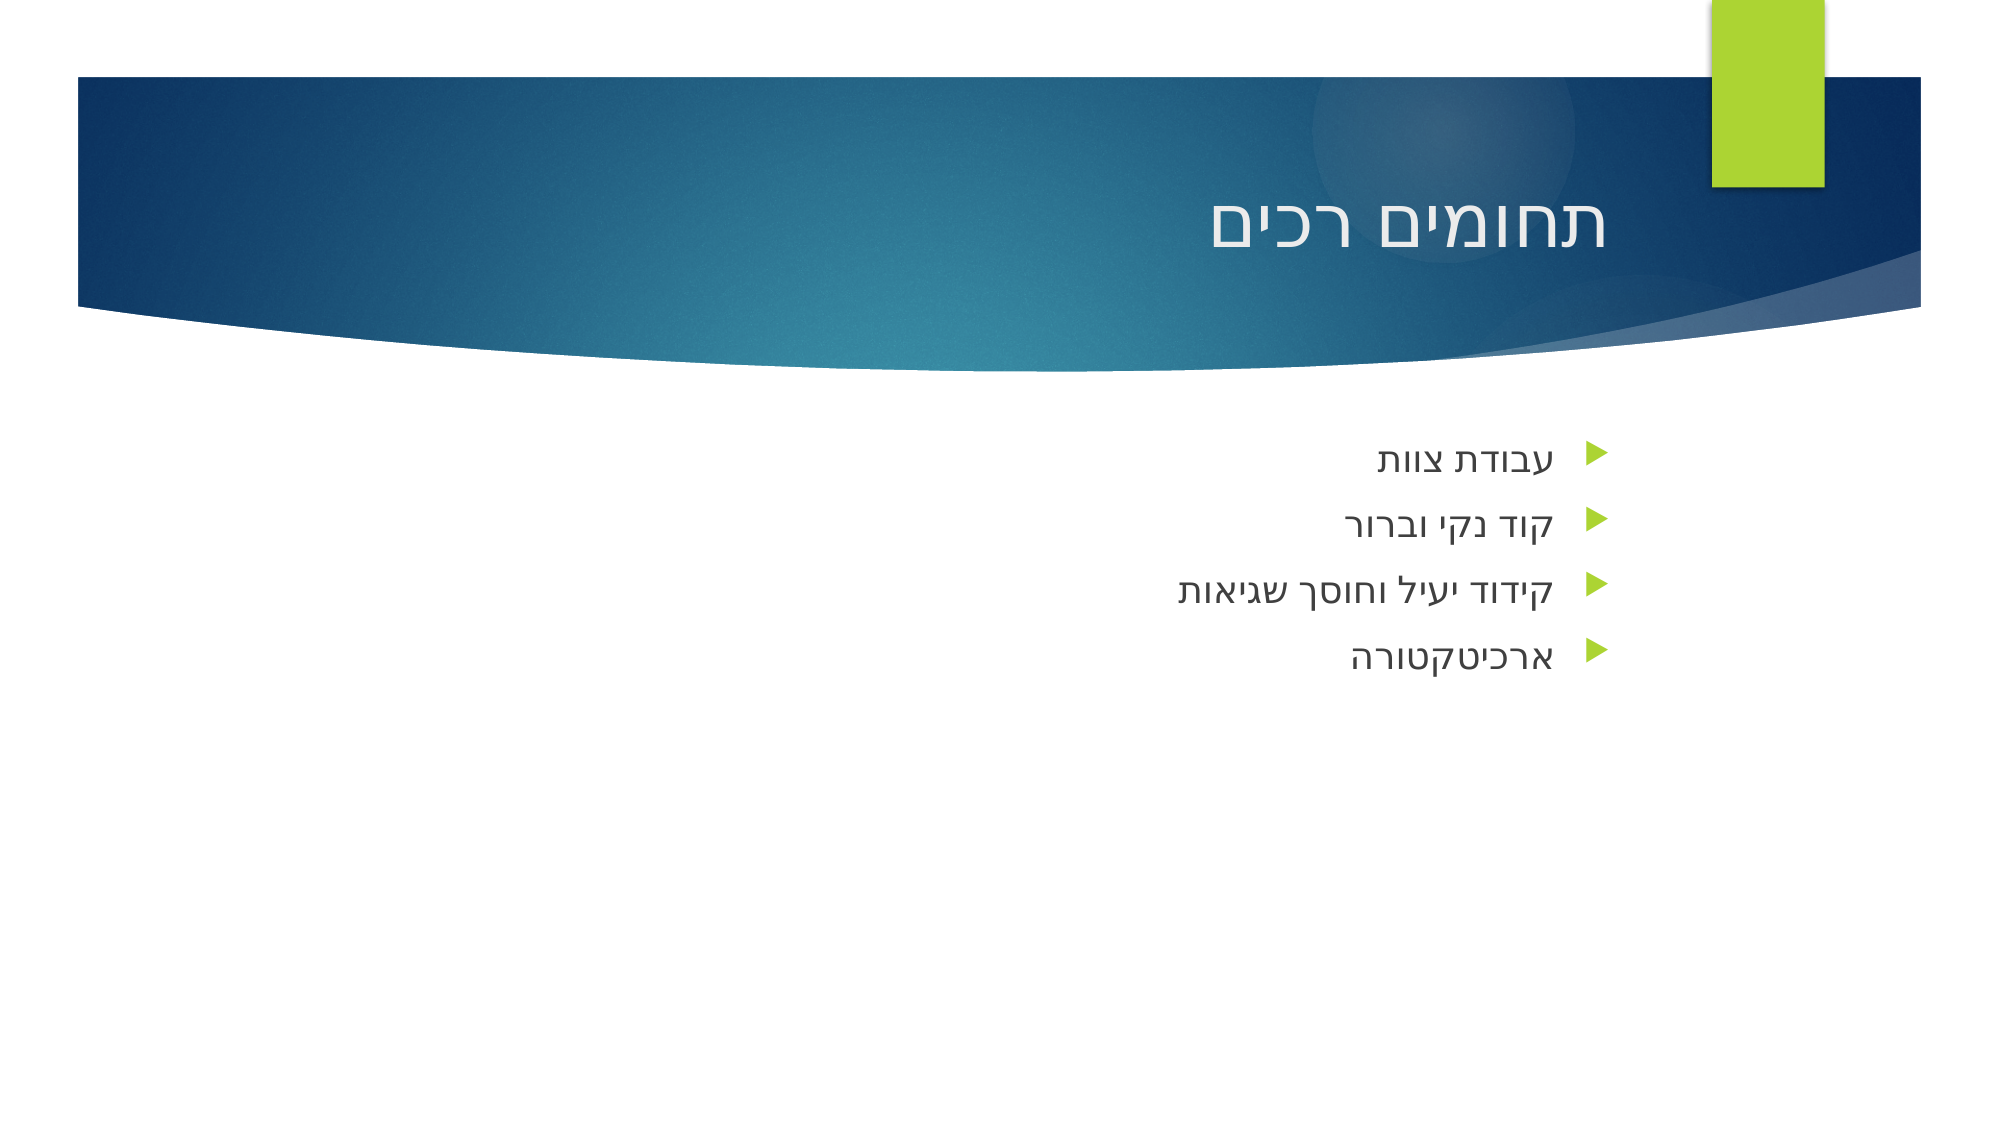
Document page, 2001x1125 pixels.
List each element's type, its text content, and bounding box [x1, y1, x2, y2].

list עבודת צוות קוד נקי וברור קידוד יעיל וחוסך שגיאות ארכיטקטורה [189, 427, 1627, 988]
title תחומים רכים [189, 159, 1627, 276]
